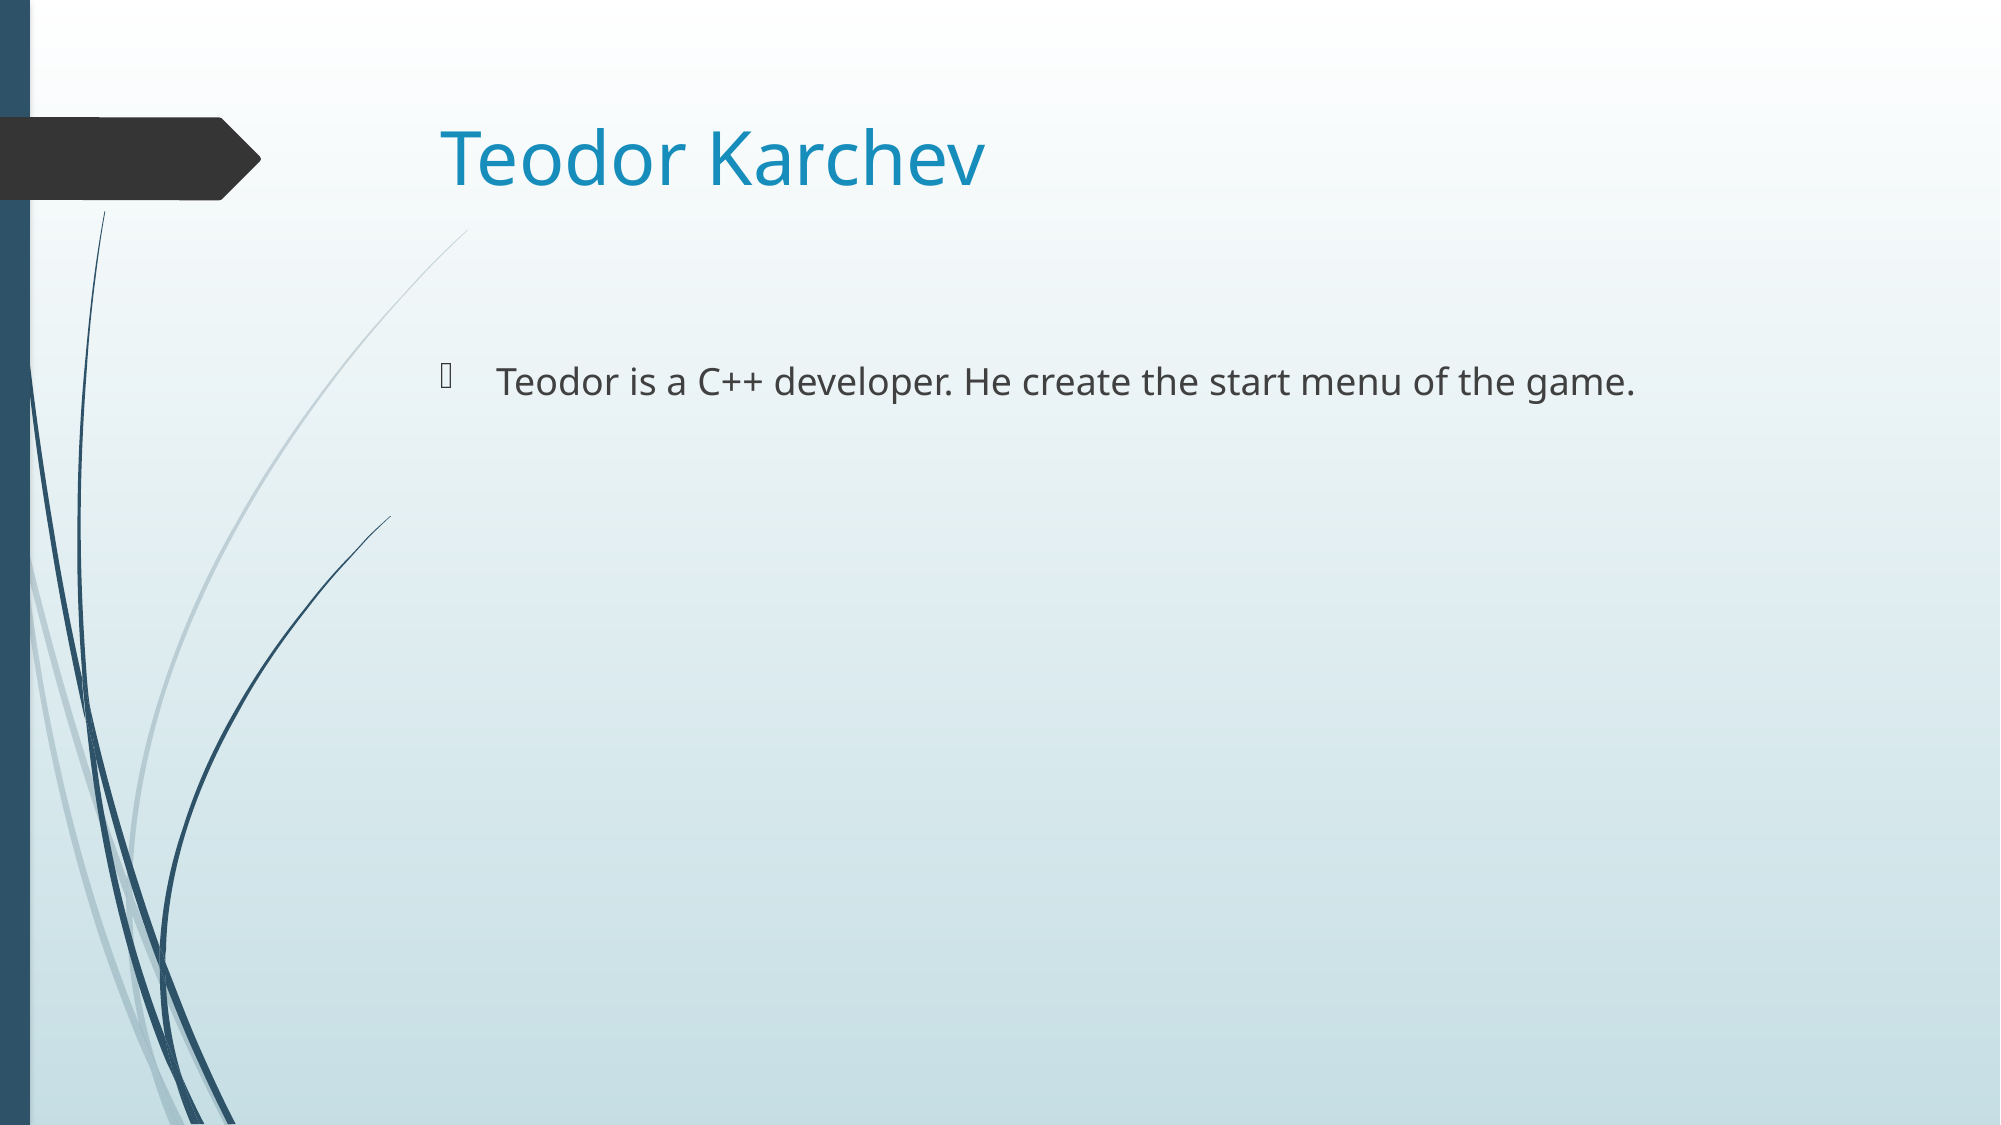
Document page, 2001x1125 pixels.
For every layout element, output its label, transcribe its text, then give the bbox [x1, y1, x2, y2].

title Teodor Karchev [425, 102, 1888, 313]
list Teodor is a C++ developer. He create the start menu of the game. [424, 350, 1888, 970]
